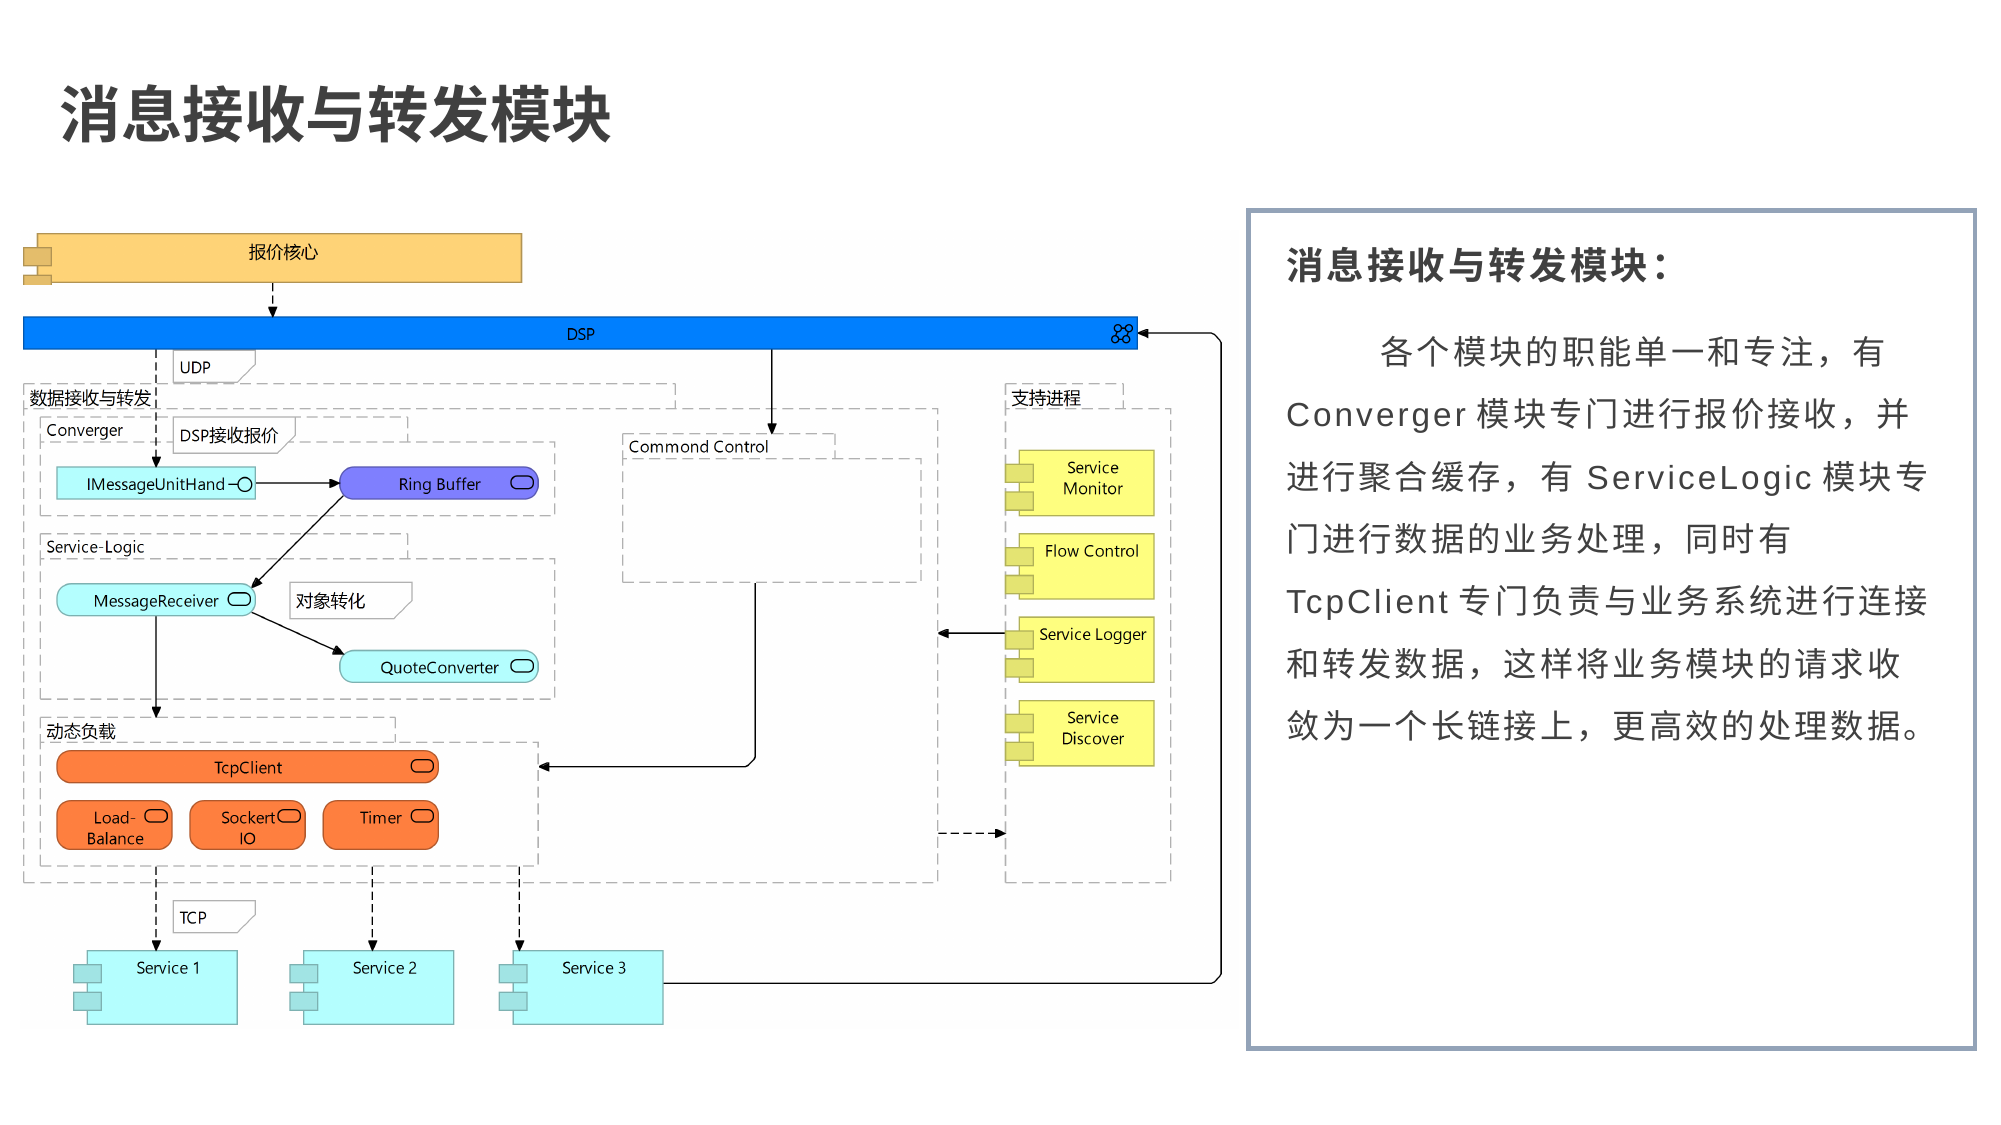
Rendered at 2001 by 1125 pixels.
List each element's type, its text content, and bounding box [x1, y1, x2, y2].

text_box 消息接收与转发模块 [43, 60, 693, 164]
text_box 消息接收与转发模块： 各个模块的职能单一和专注，有Converger模块专门进行报价接收，并进行聚合缓存，有ServiceLogic模块专门进行数据的业务处理，同时有TcpClient专门负责与业务系统进行连接和转发数据，这样将业务模块的请求收敛为一个长链接上，更高效的处理数据。 [1269, 220, 1947, 1021]
picture [19, 230, 1239, 1029]
text_box [1248, 210, 1976, 1050]
